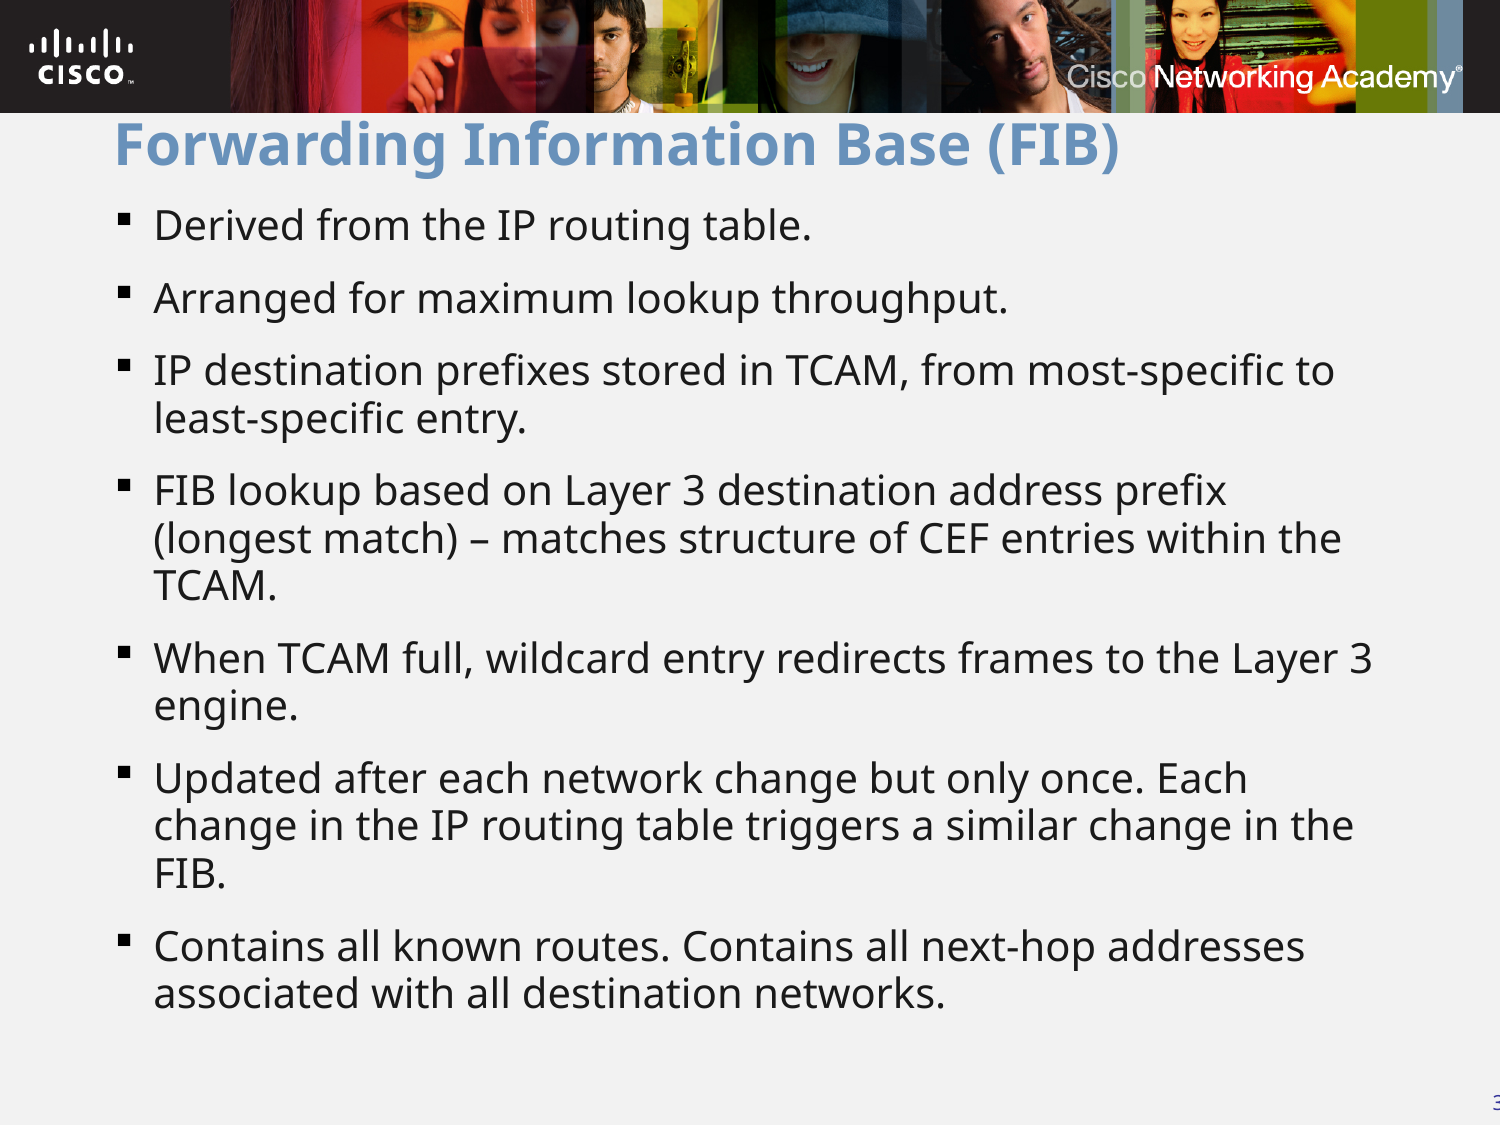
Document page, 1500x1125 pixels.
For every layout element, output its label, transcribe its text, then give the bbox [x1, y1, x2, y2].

picture [0, 0, 107, 113]
title Forwarding Information Base (FIB) [107, 0, 1444, 185]
picture [1444, 0, 1500, 113]
list Derived from the IP routing table. Arranged for maximum lookup throughput. IP destination prefixes stored in TCAM, from most-specific to least-specific entry. FIB lookup based on Layer 3 destination address prefix (longest match) – matches structure of CEF entries within the TCAM. When TCAM full, wildcard entry redirects frames to the Layer 3 engine. Updated after each network change but only once. Each change in the IP routing table triggers a similar change in the FIB. Contains all known routes. Contains all next-hop addresses associated with all destination networks. [107, 196, 1411, 1125]
